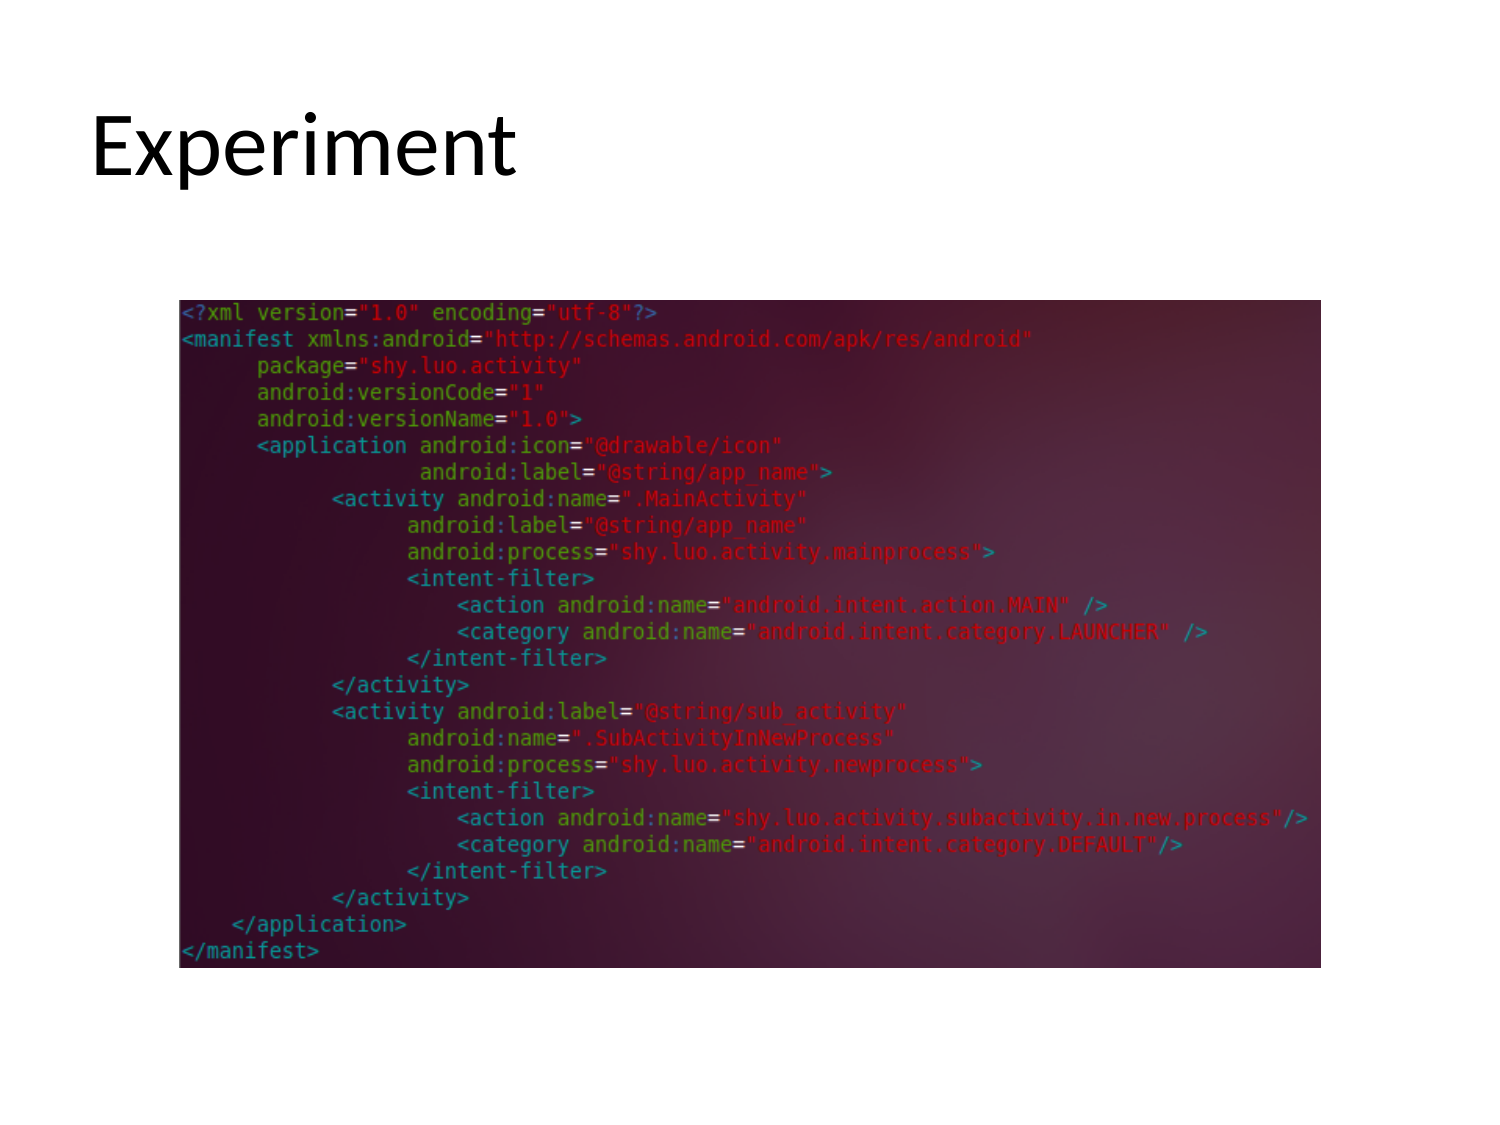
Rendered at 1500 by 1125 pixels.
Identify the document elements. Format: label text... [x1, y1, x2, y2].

title Experiment [75, 45, 1425, 233]
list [179, 299, 1321, 968]
